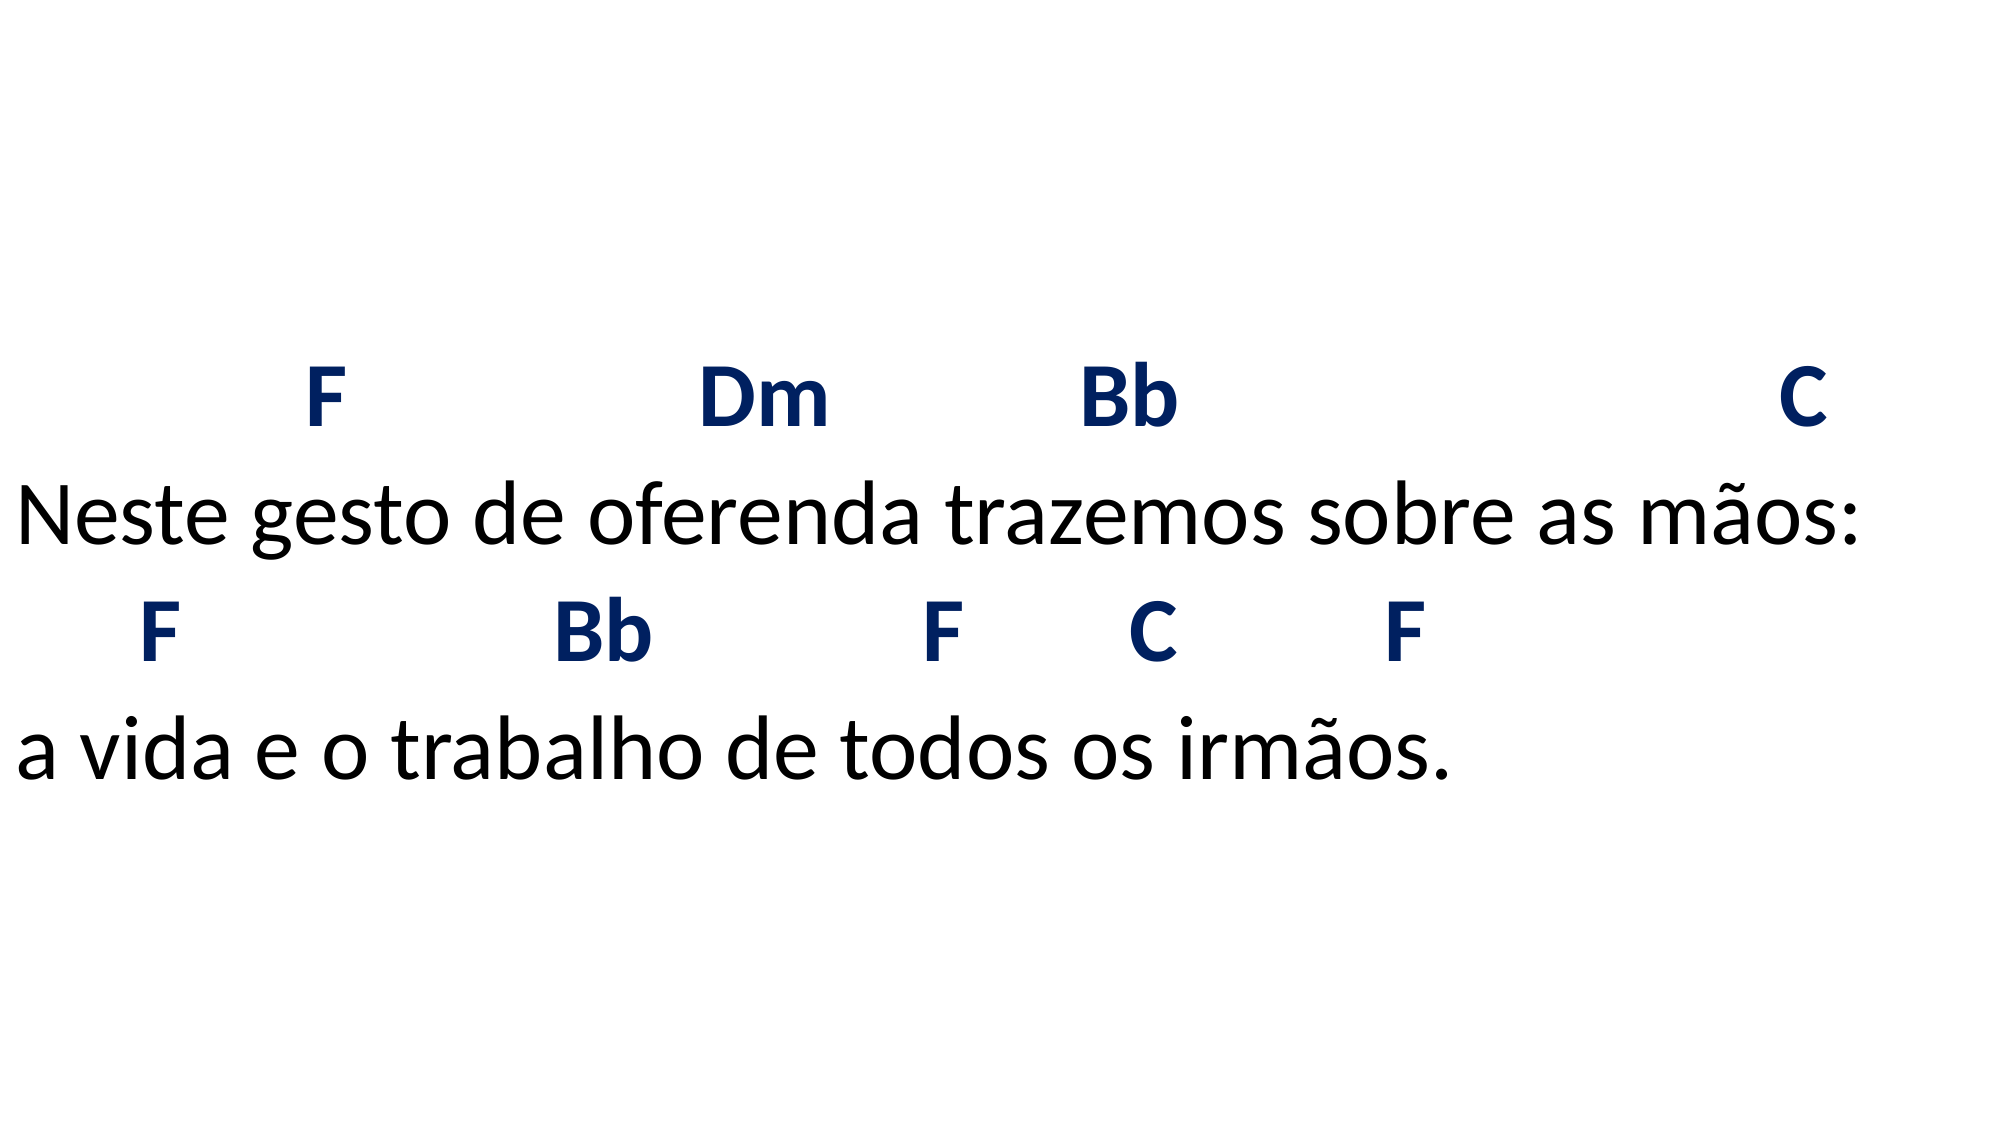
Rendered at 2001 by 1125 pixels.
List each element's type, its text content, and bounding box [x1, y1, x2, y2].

title F Dm Bb C Neste gesto de oferenda trazemos sobre as mãos: F Bb F C F a vida e o trabalho de todos os irmãos. [0, 0, 2000, 1125]
